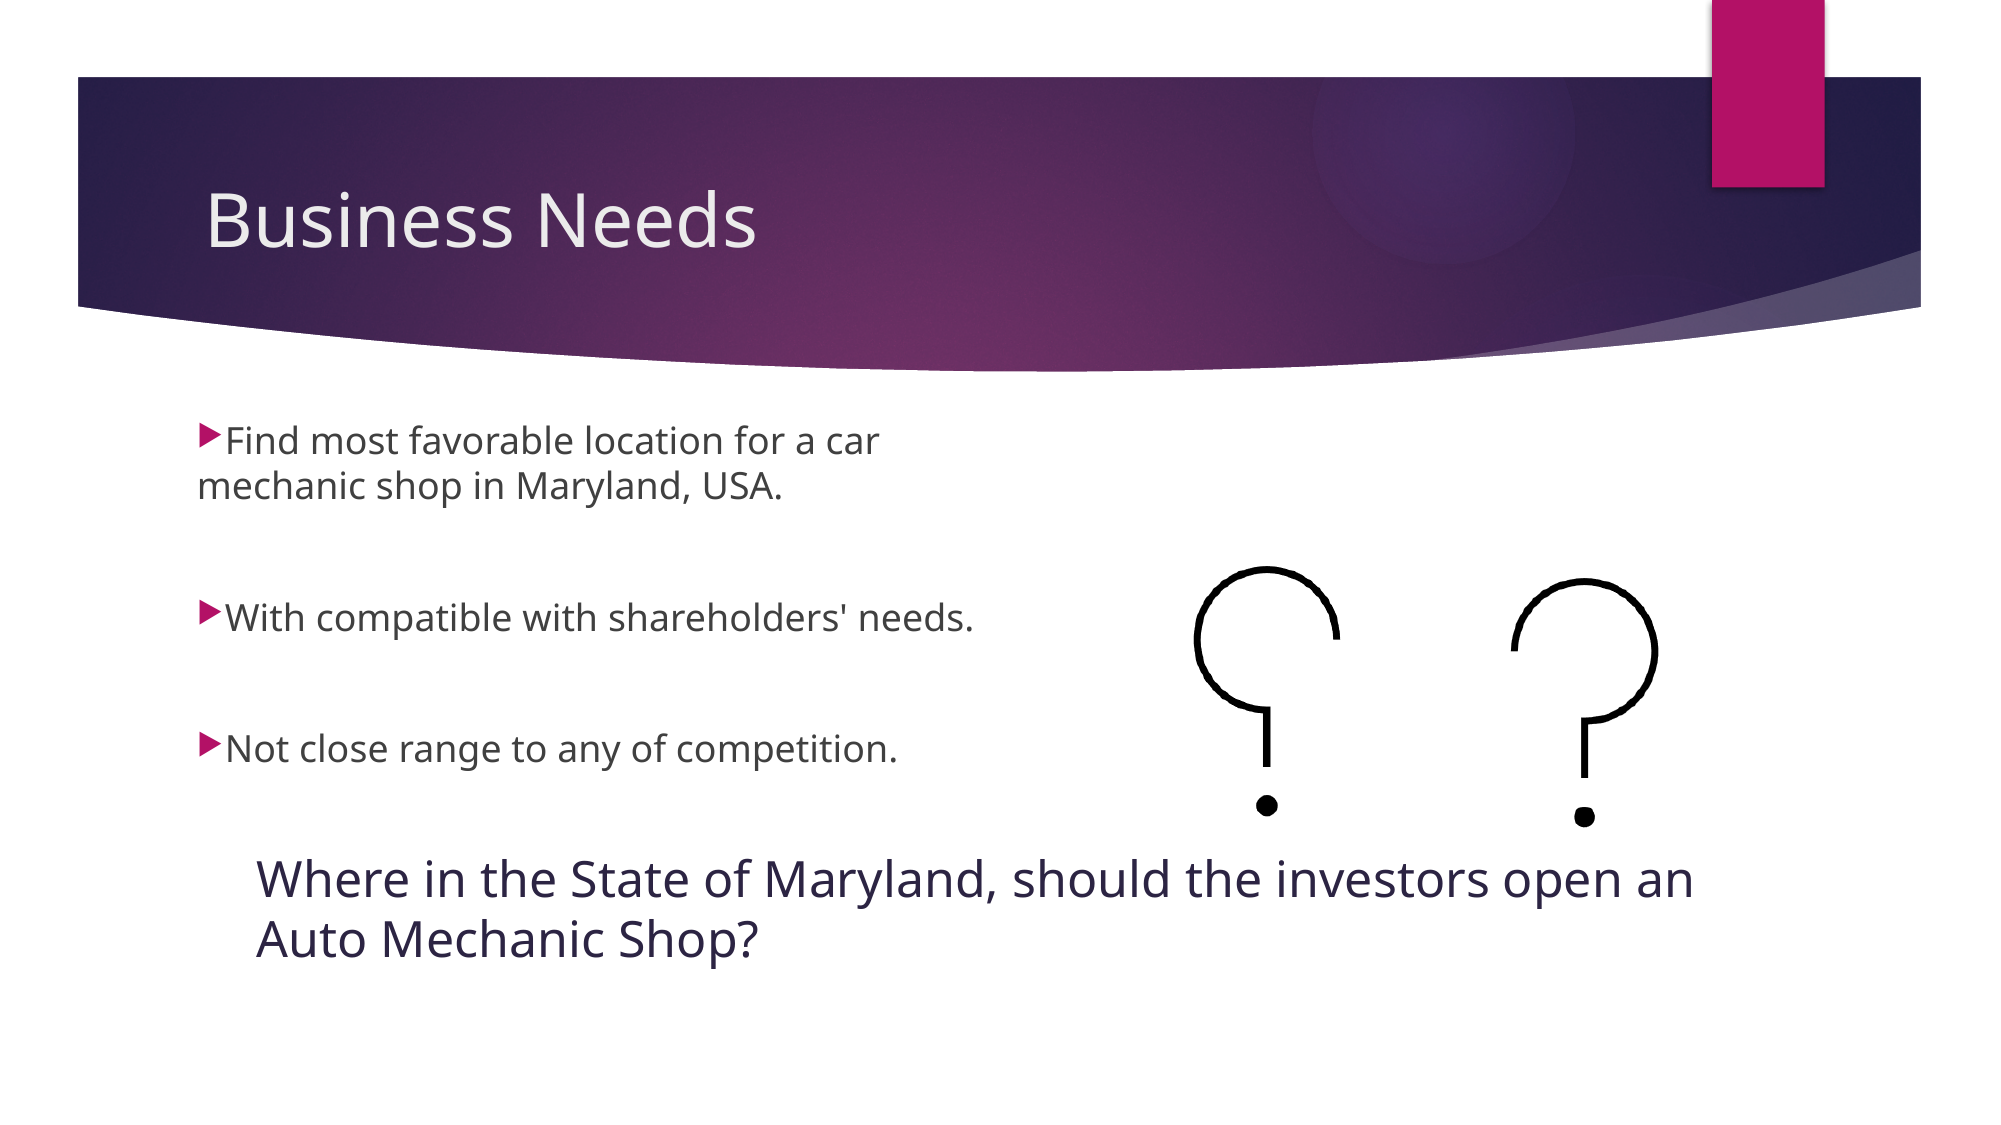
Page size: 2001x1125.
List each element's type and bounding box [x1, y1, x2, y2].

text_box [0, 0, 2000, 1125]
picture [1094, 519, 1756, 875]
